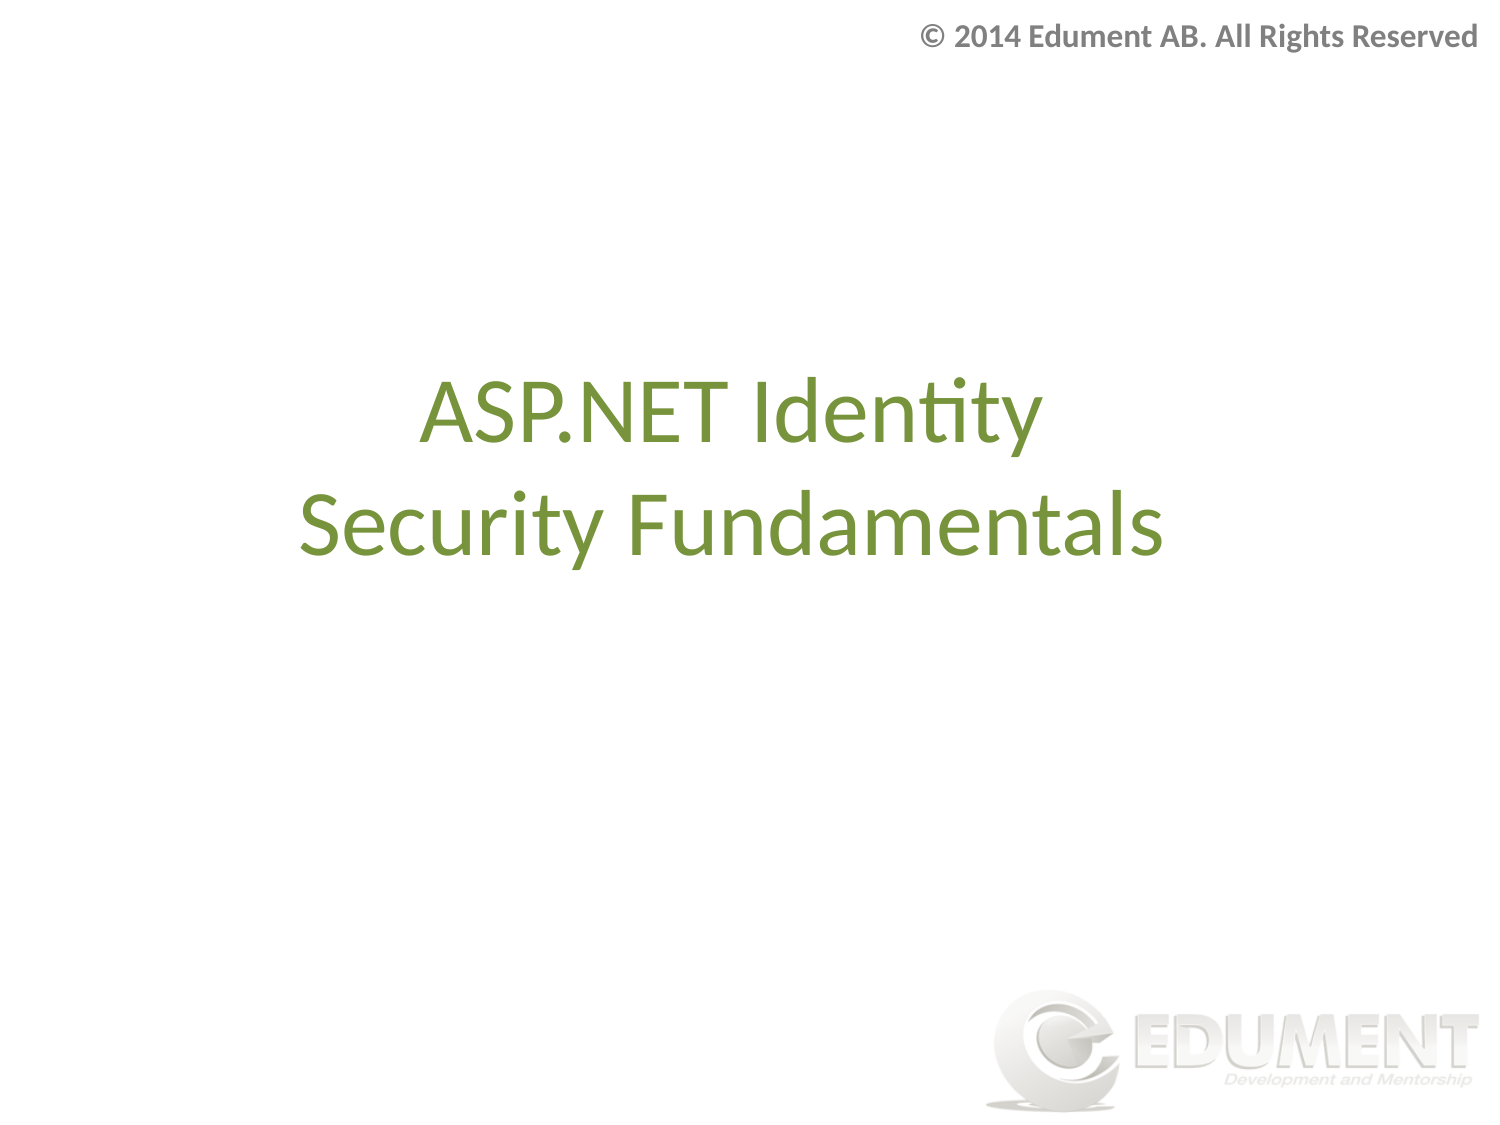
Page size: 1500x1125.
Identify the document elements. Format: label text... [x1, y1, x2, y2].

text_box © 2014 Edument AB. All Rights Reserved [809, 7, 1495, 62]
title ASP.NET Identity Security Fundamentals [64, 361, 1400, 561]
